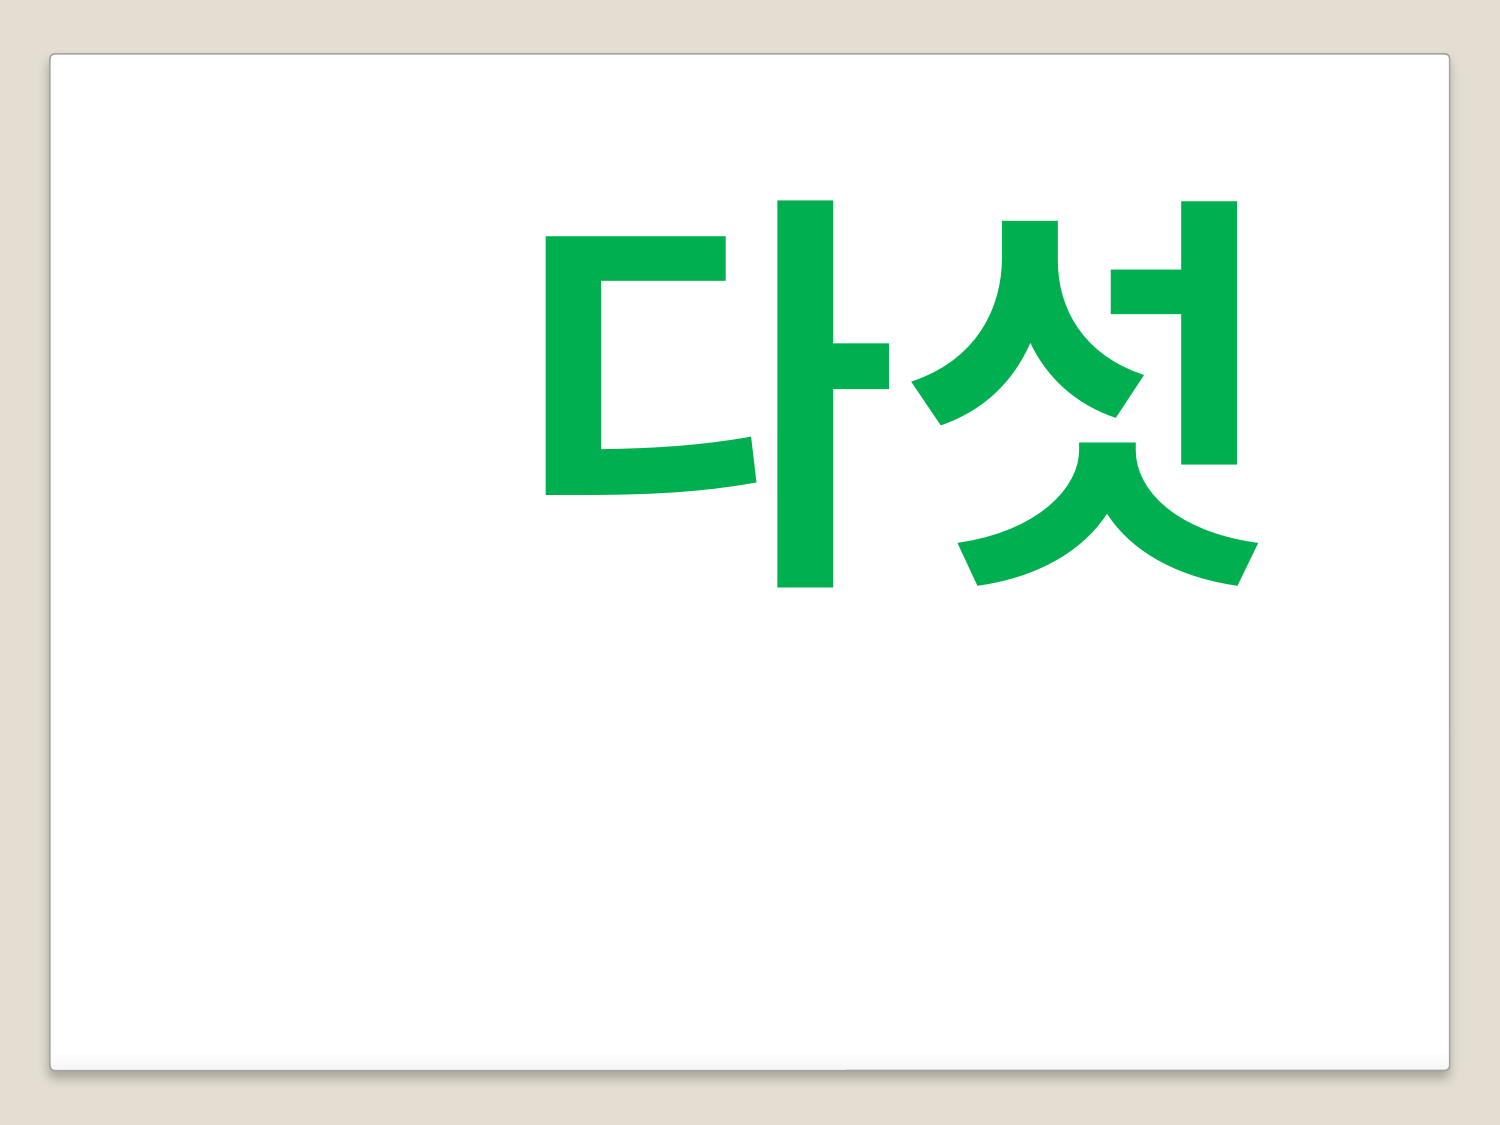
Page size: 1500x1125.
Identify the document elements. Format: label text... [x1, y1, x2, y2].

text_box 다섯 [167, 126, 1500, 1041]
